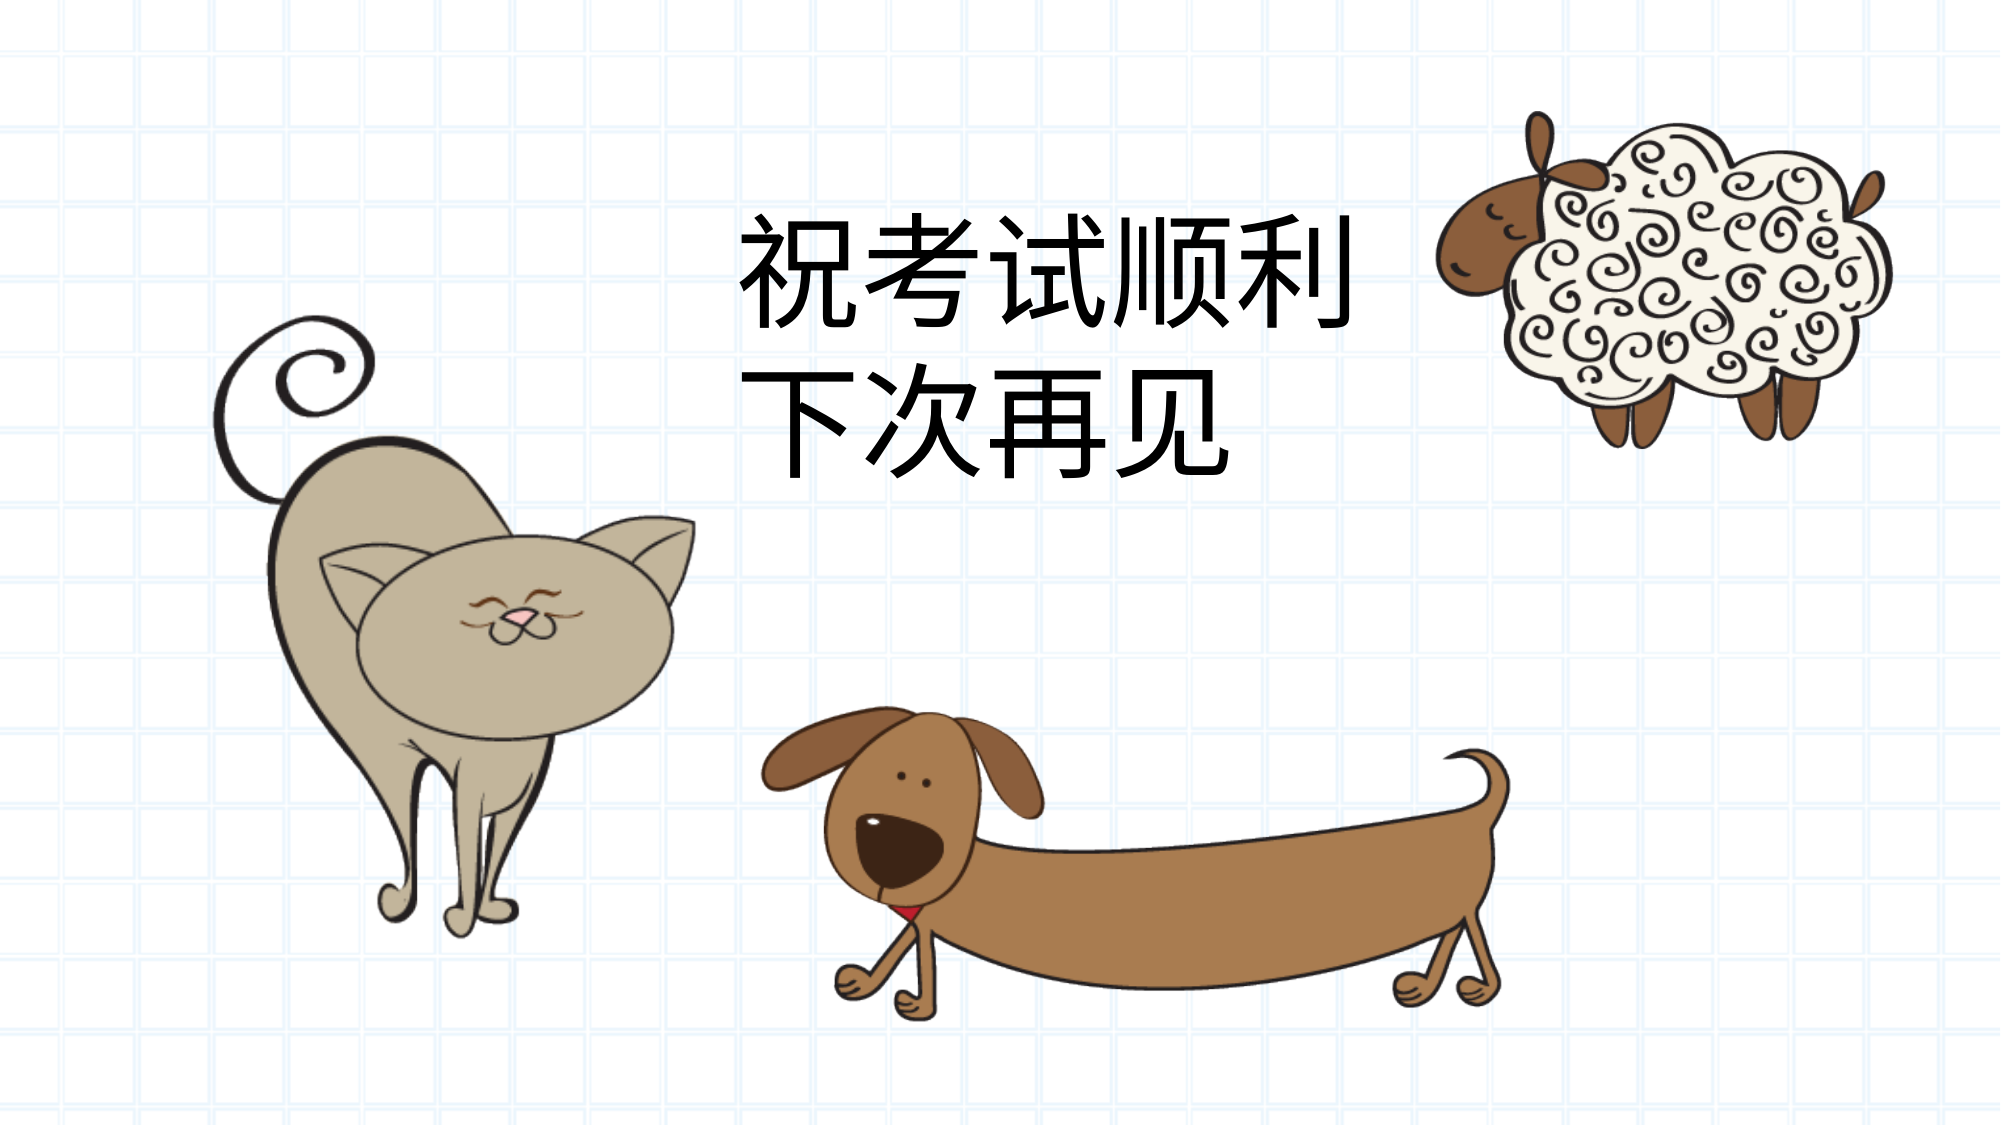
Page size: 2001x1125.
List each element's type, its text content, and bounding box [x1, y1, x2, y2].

picture [0, 0, 2001, 1125]
text_box 祝考试顺利 下次再见 [720, 186, 1384, 501]
